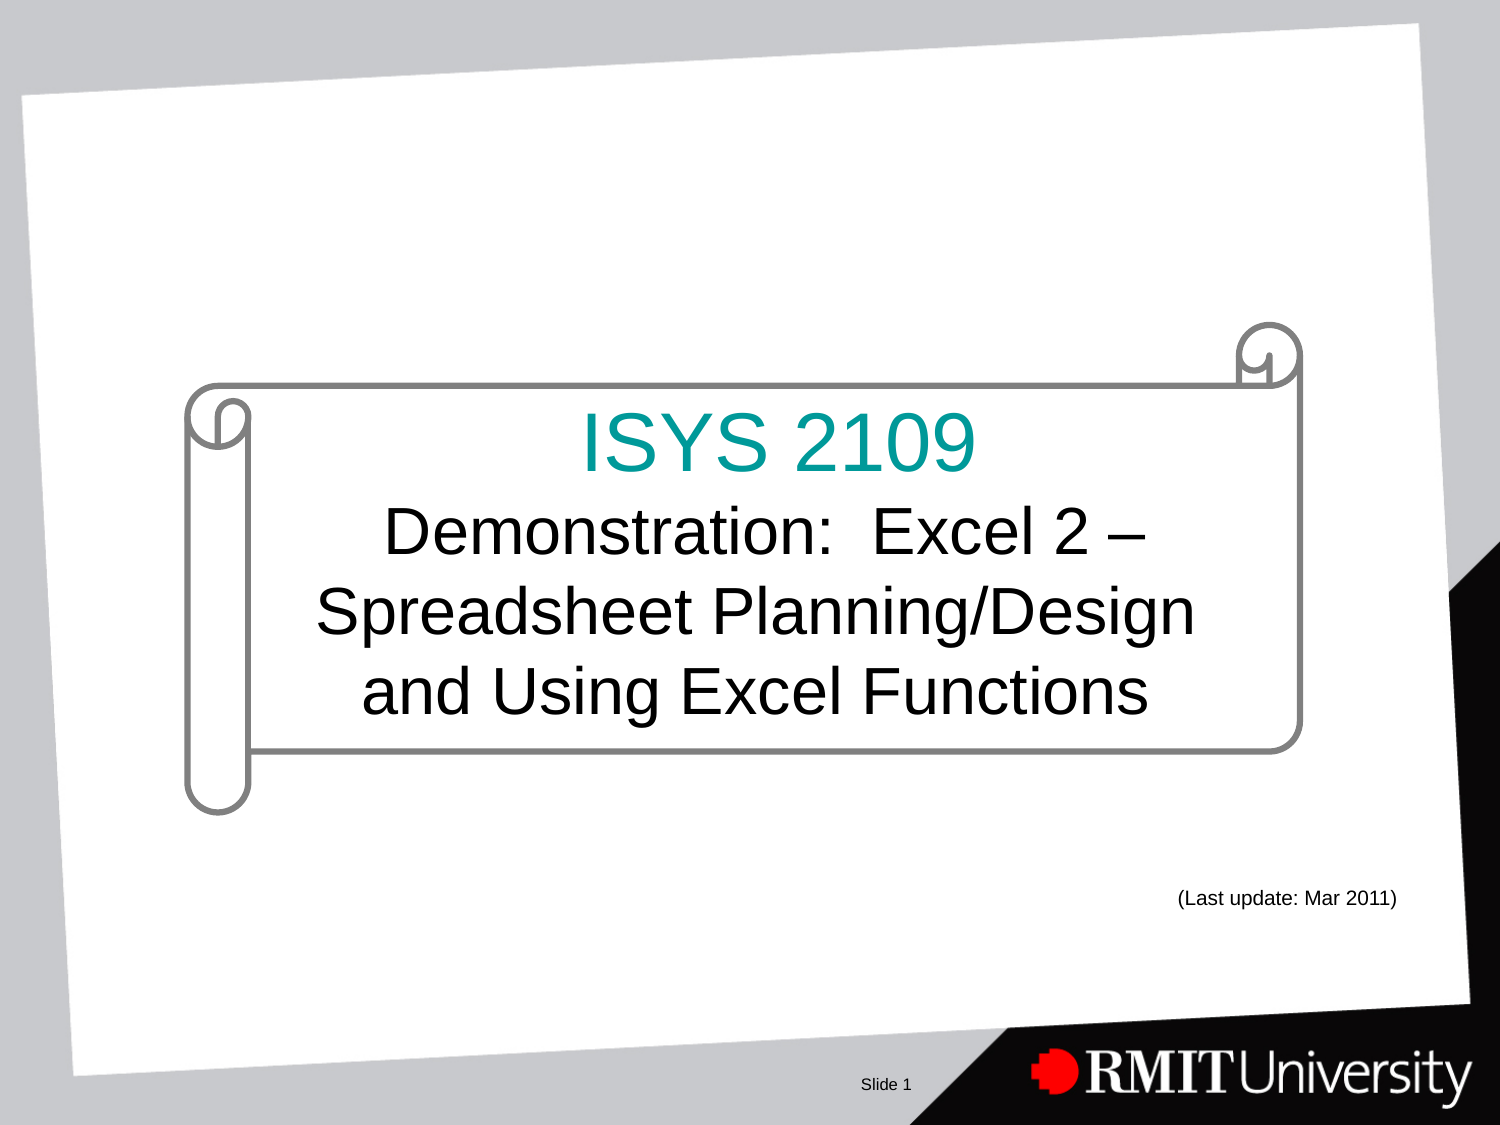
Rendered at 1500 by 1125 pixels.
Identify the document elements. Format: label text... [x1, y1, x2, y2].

subtitle (Last update: Mar 2011) [349, 712, 1413, 963]
text_box [187, 324, 1300, 813]
slide_number Slide 1 [714, 1022, 928, 1102]
picture [0, 0, 1500, 1125]
